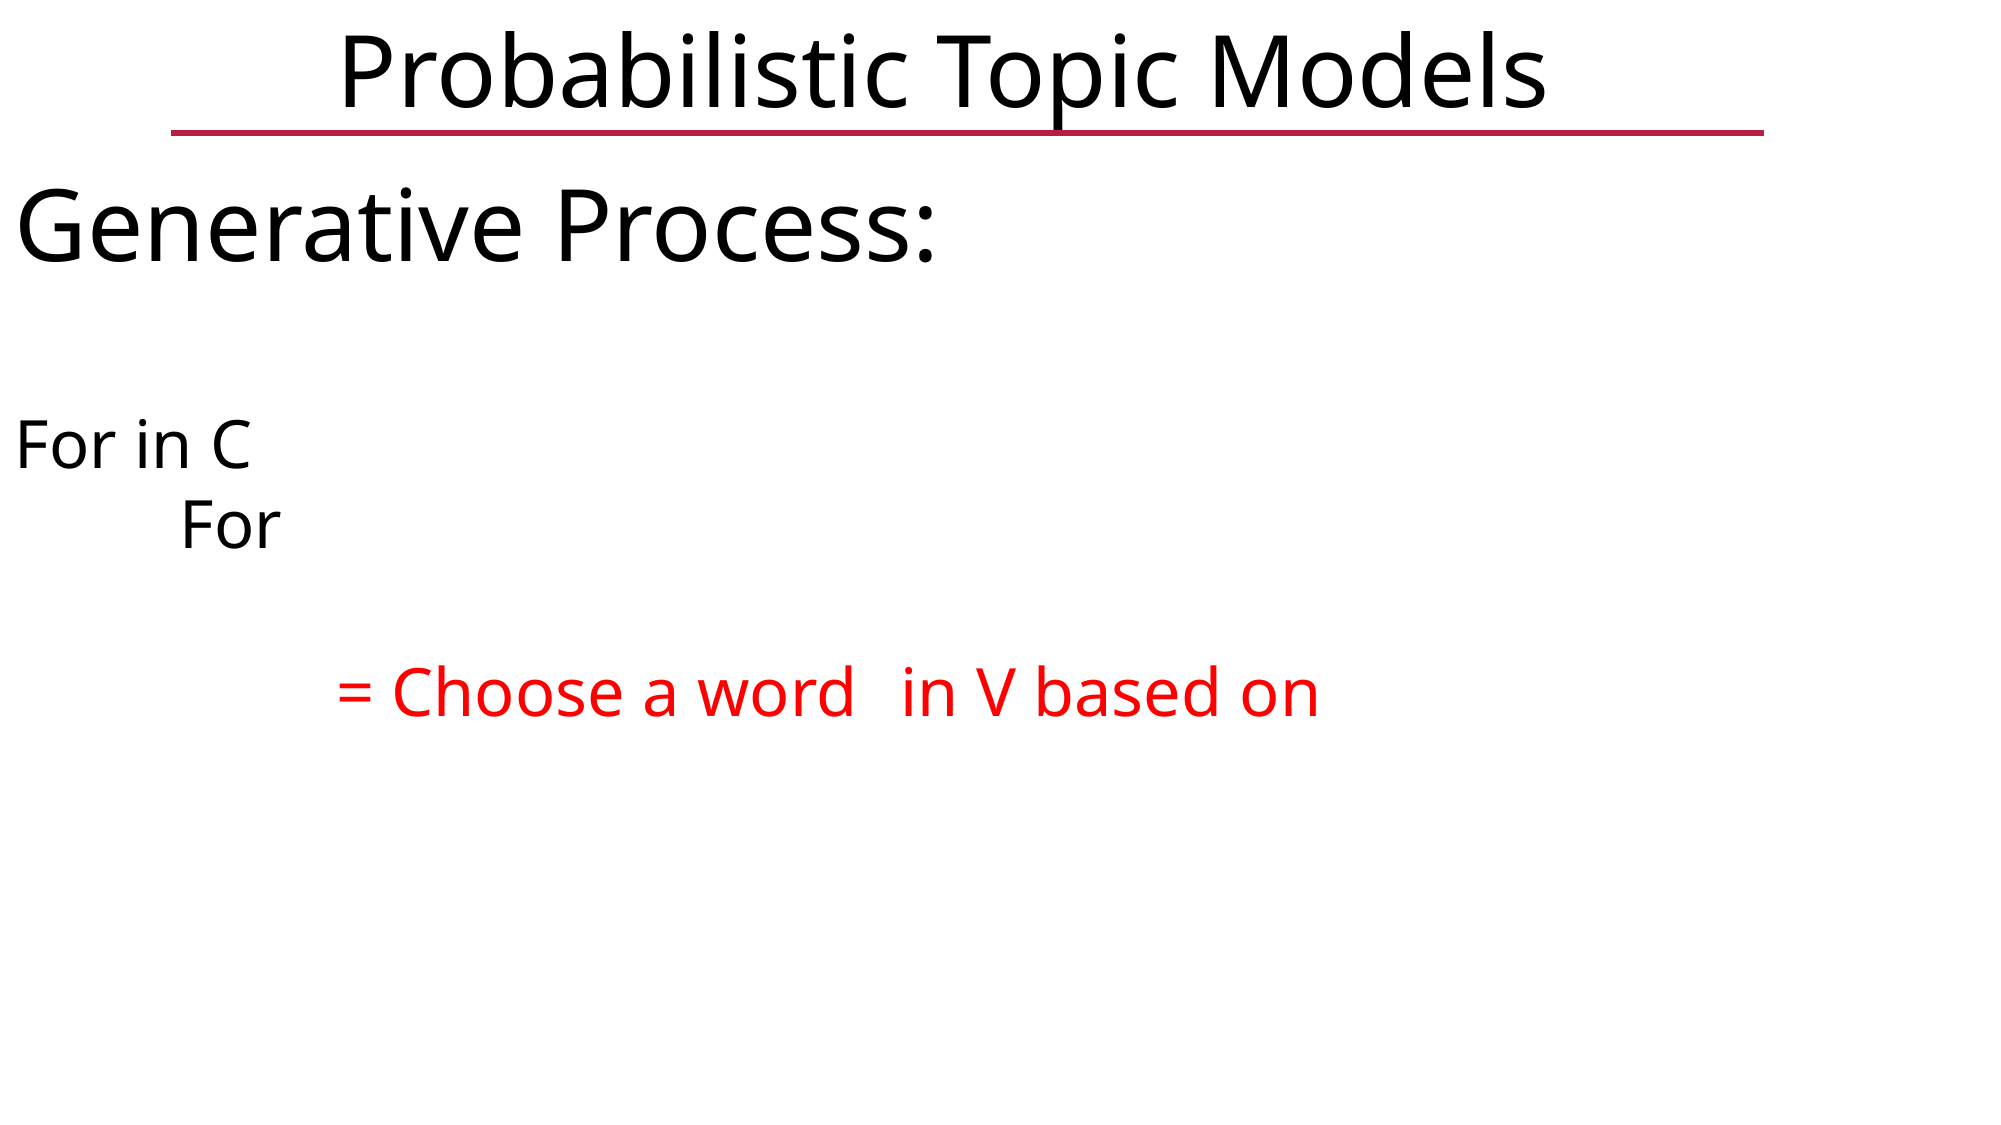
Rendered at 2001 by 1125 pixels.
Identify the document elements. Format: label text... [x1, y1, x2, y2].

text_box Probabilistic Topic Models [0, 0, 1944, 135]
